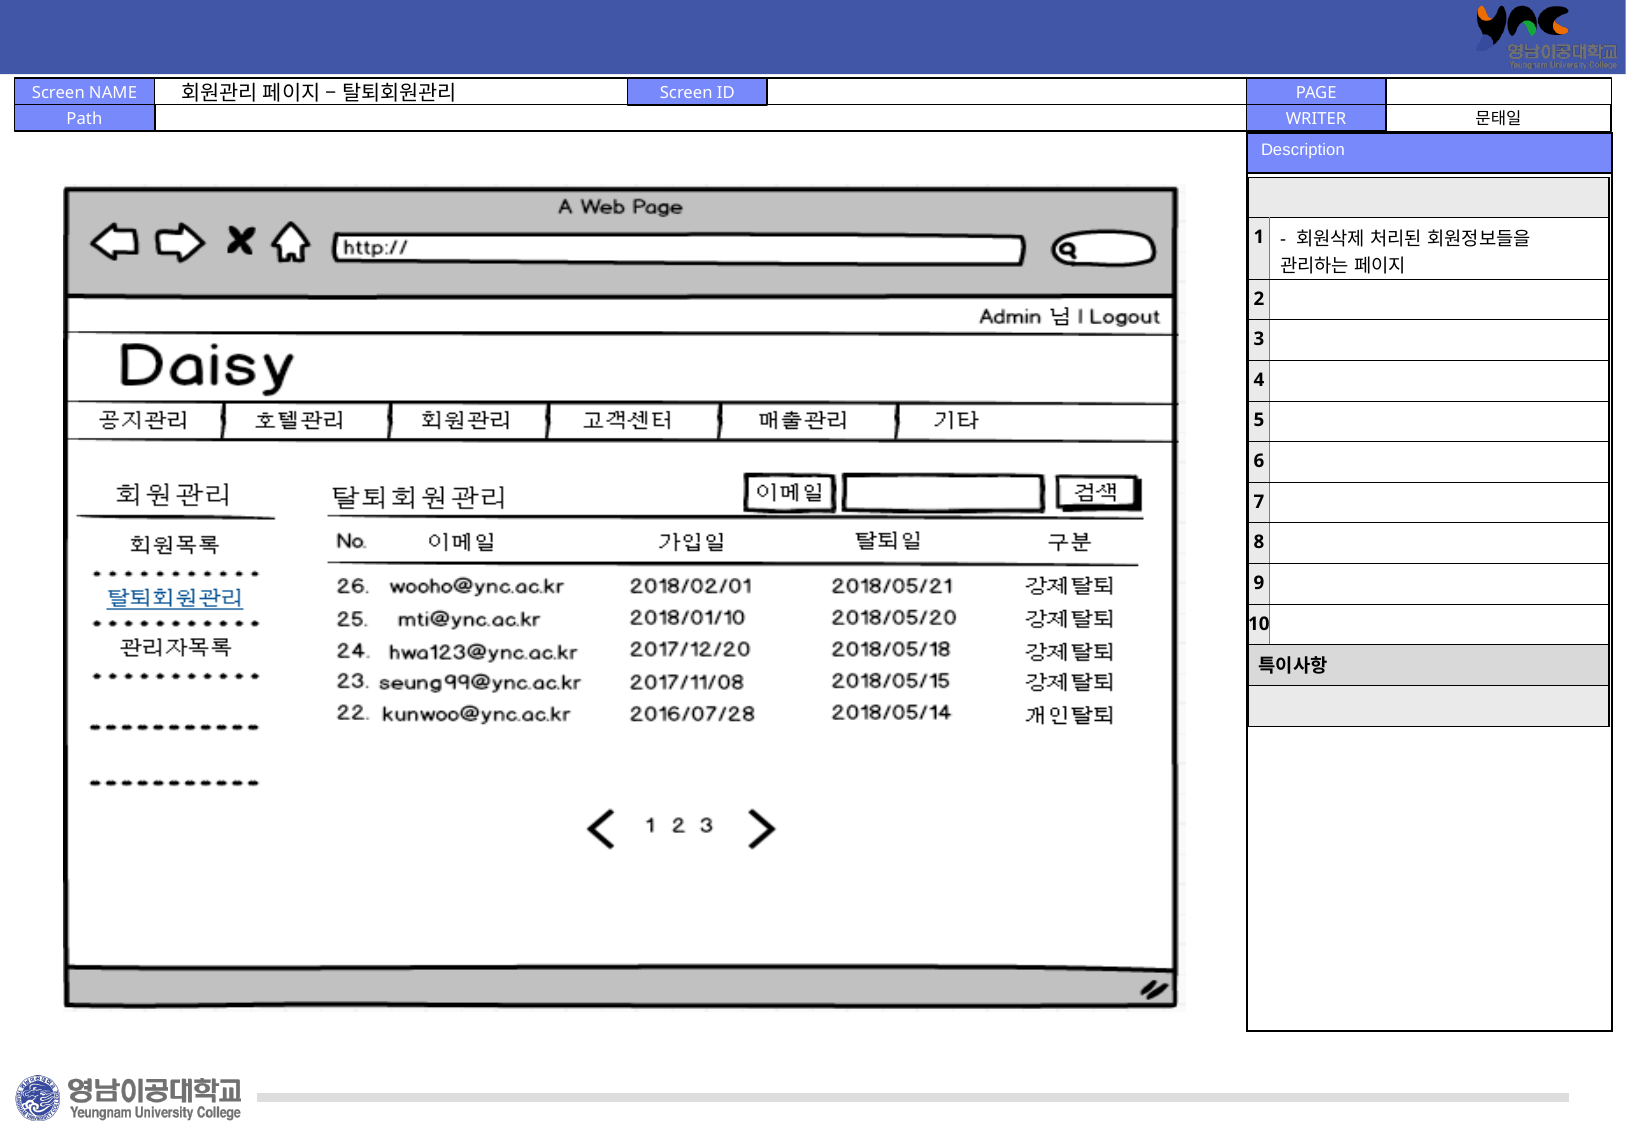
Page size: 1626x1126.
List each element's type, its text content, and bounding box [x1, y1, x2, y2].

picture [1476, 5, 1617, 69]
picture [62, 184, 1186, 1013]
table_cell [1270, 564, 1608, 604]
table_cell 10 [1249, 605, 1269, 644]
table_cell 특이사항 [1249, 645, 1608, 685]
table_cell 9 [1249, 564, 1269, 604]
table_cell 2 [1249, 280, 1269, 319]
table_cell [1249, 686, 1608, 726]
table_cell - 회원삭제 처리된 회원정보들을 관리하는 페이지 [1270, 218, 1608, 279]
table_cell [1270, 402, 1608, 441]
table_cell 8 [1249, 523, 1269, 563]
table_cell [1270, 605, 1608, 644]
table_cell [1270, 320, 1608, 360]
text_box 문태일 [1385, 104, 1612, 132]
table_cell [1270, 442, 1608, 482]
table_cell 7 [1249, 483, 1269, 522]
table_cell 3 [1249, 320, 1269, 360]
table_header [1249, 178, 1608, 217]
table_cell [1270, 280, 1608, 319]
table_cell 5 [1249, 402, 1269, 441]
table_cell 6 [1249, 442, 1269, 482]
table_cell 1 [1249, 218, 1269, 279]
picture [15, 1075, 241, 1121]
text_box 회원관리 페이지 – 탈퇴회원관리 [166, 72, 472, 113]
table_cell [1270, 361, 1608, 401]
table_cell 4 [1249, 361, 1269, 401]
table_cell [1270, 483, 1608, 522]
table_cell [1270, 523, 1608, 563]
